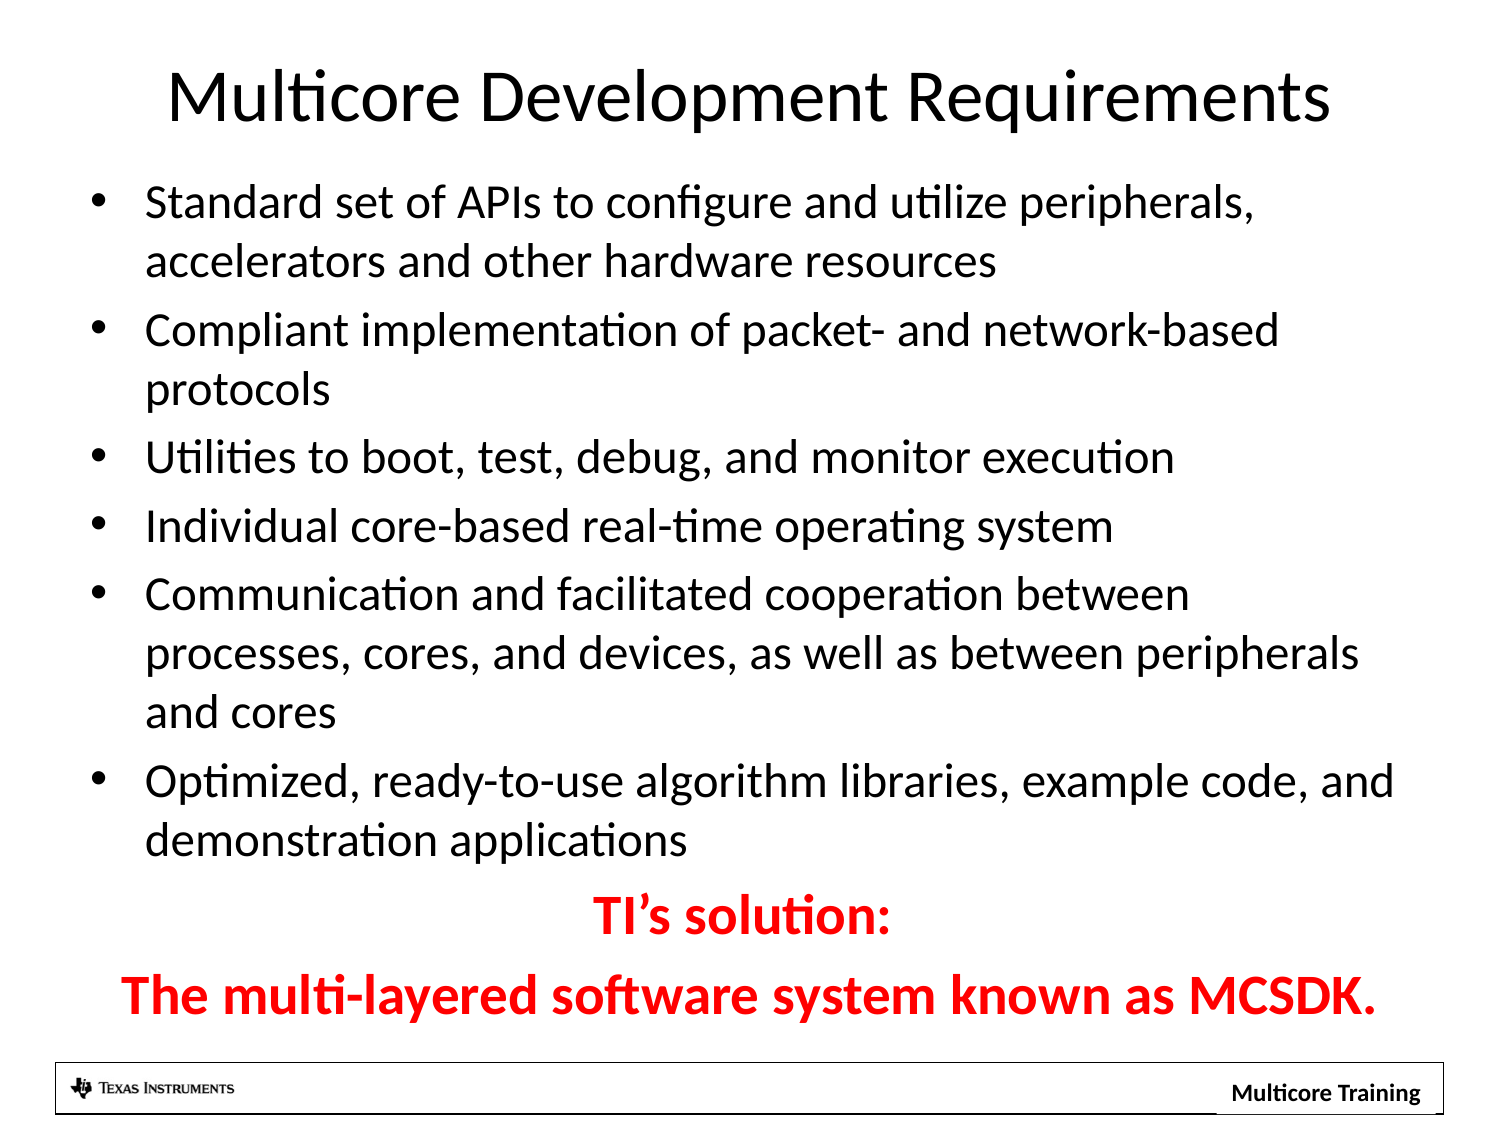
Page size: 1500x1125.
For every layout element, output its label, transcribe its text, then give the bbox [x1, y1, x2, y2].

title Multicore Development Requirements [74, 44, 1426, 138]
list Standard set of APIs to configure and utilize peripherals, accelerators and other hardware resources Compliant implementation of packet- and network-based protocols Utilities to boot, test, debug, and monitor execution Individual core-based real-time operating system Communication and facilitated cooperation between processes, cores, and devices, as well as between peripherals and cores Optimized, ready-to-use algorithm libraries, example code, and demonstration applications TI’s solution: The multi-layered software system known as MCSDK. [74, 162, 1426, 1038]
picture [59, 1066, 245, 1110]
